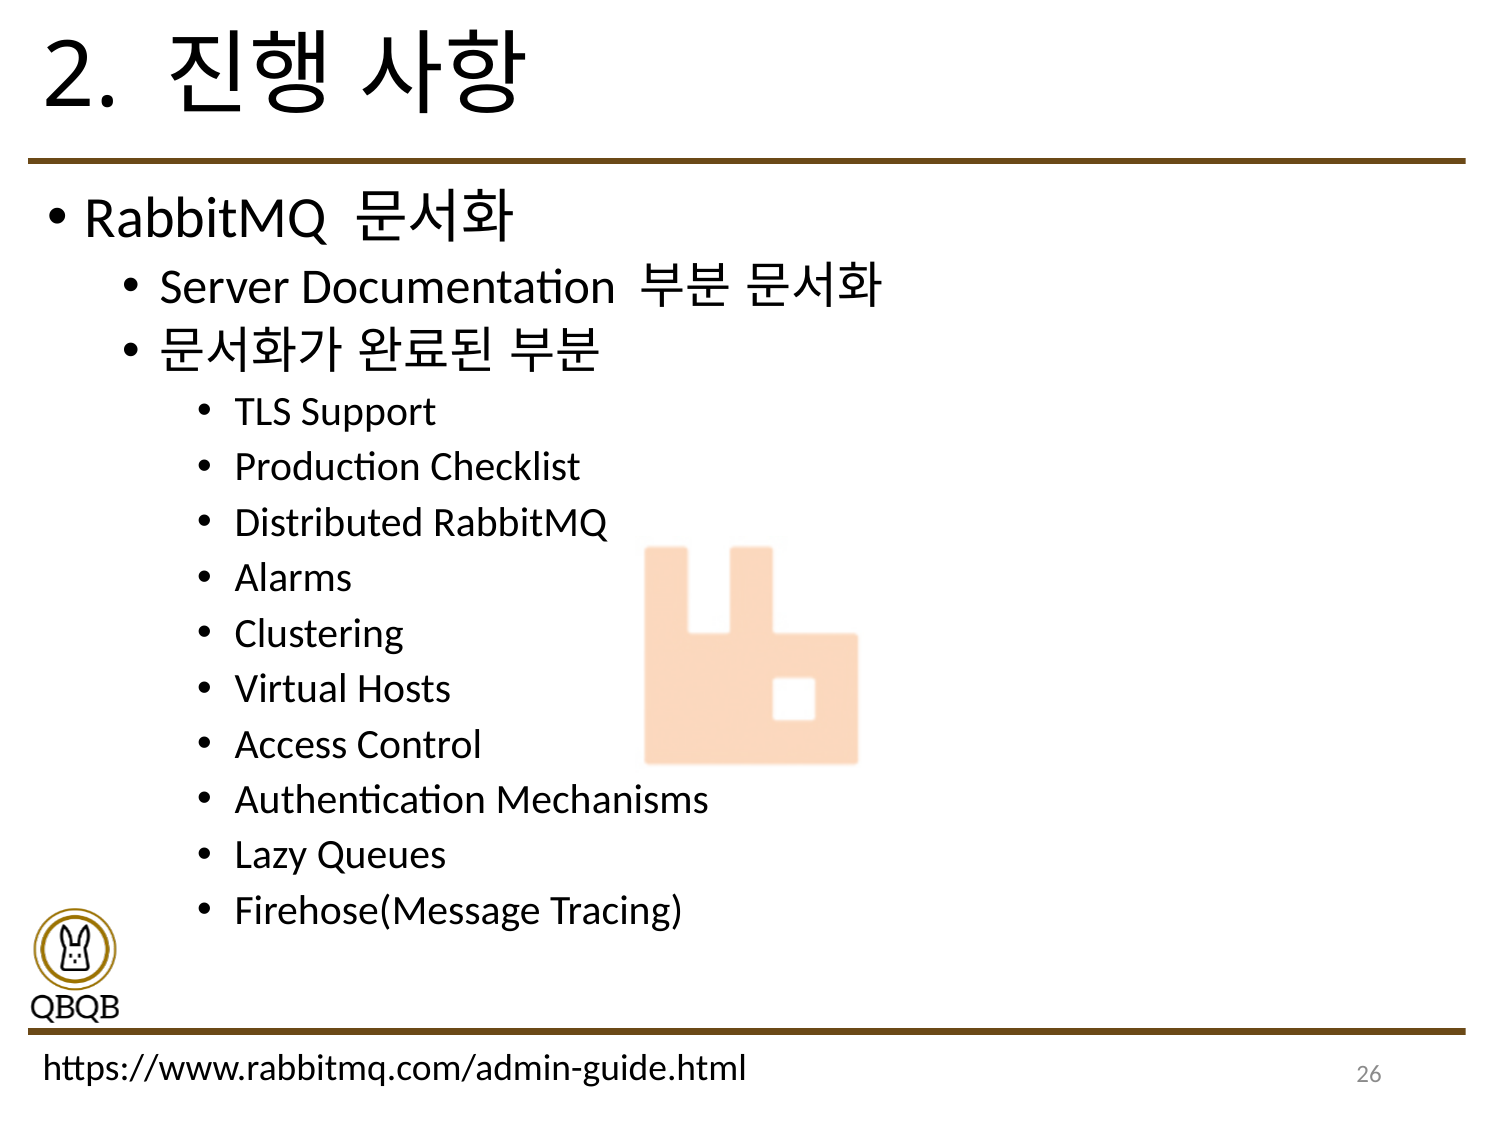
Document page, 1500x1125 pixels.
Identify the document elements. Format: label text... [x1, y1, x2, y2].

list RabbitMQ 문서화 Server Documentation 부분 문서화 문서화가 완료된 부분 TLS Support Production Checklist Distributed RabbitMQ Alarms Clustering Virtual Hosts Access Control Authentication Mechanisms Lazy Queues Firehose(Message Tracing) [32, 179, 1464, 979]
picture [0, 856, 199, 1103]
slide_number 26 [1059, 1042, 1397, 1103]
text_box https://www.rabbitmq.com/admin-guide.html [27, 1035, 771, 1125]
title 2. 진행 사항 [27, 6, 1228, 147]
